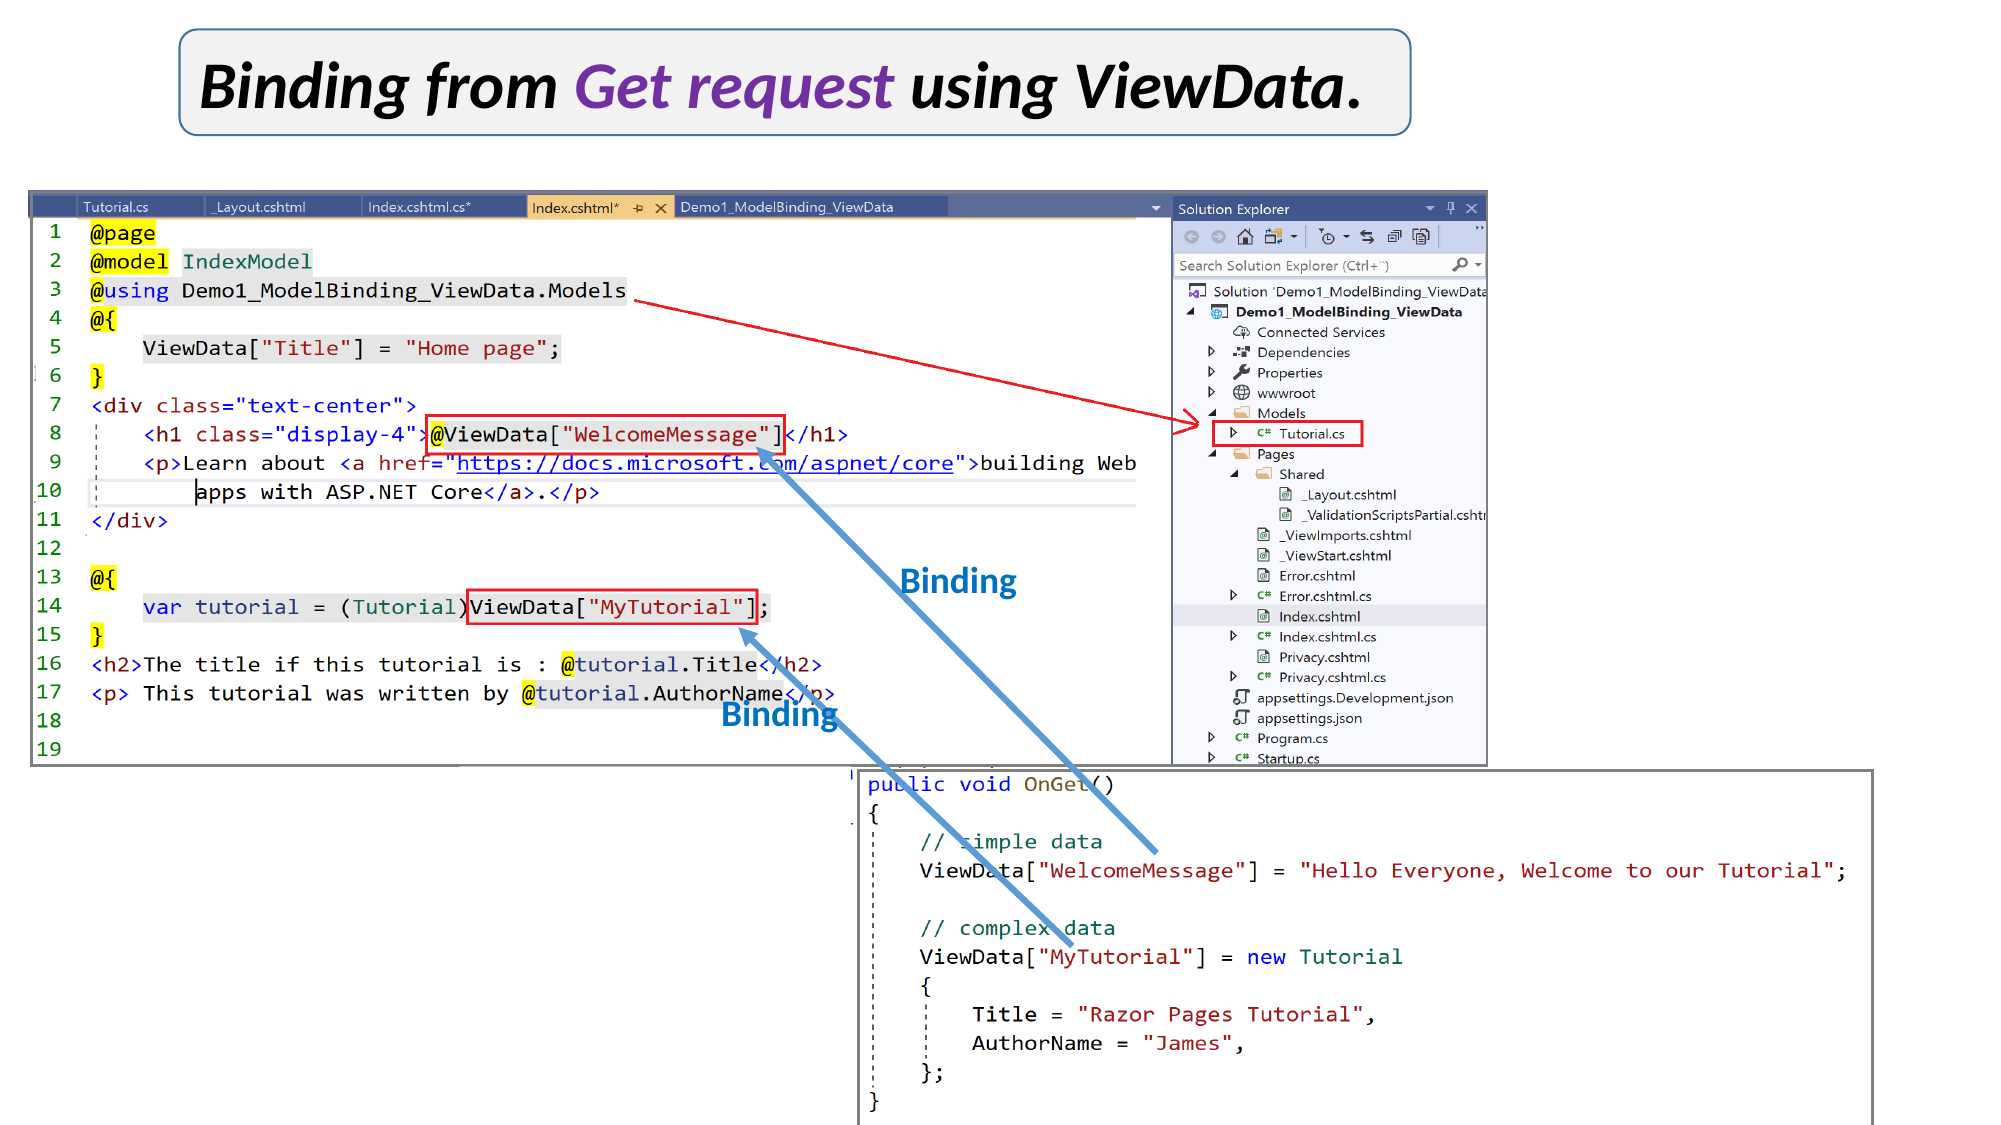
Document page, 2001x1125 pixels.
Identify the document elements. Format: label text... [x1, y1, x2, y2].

text_box Binding from Get request using ViewData. [178, 28, 1412, 137]
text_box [756, 446, 1157, 854]
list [25, 190, 1883, 1125]
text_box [738, 627, 1073, 947]
